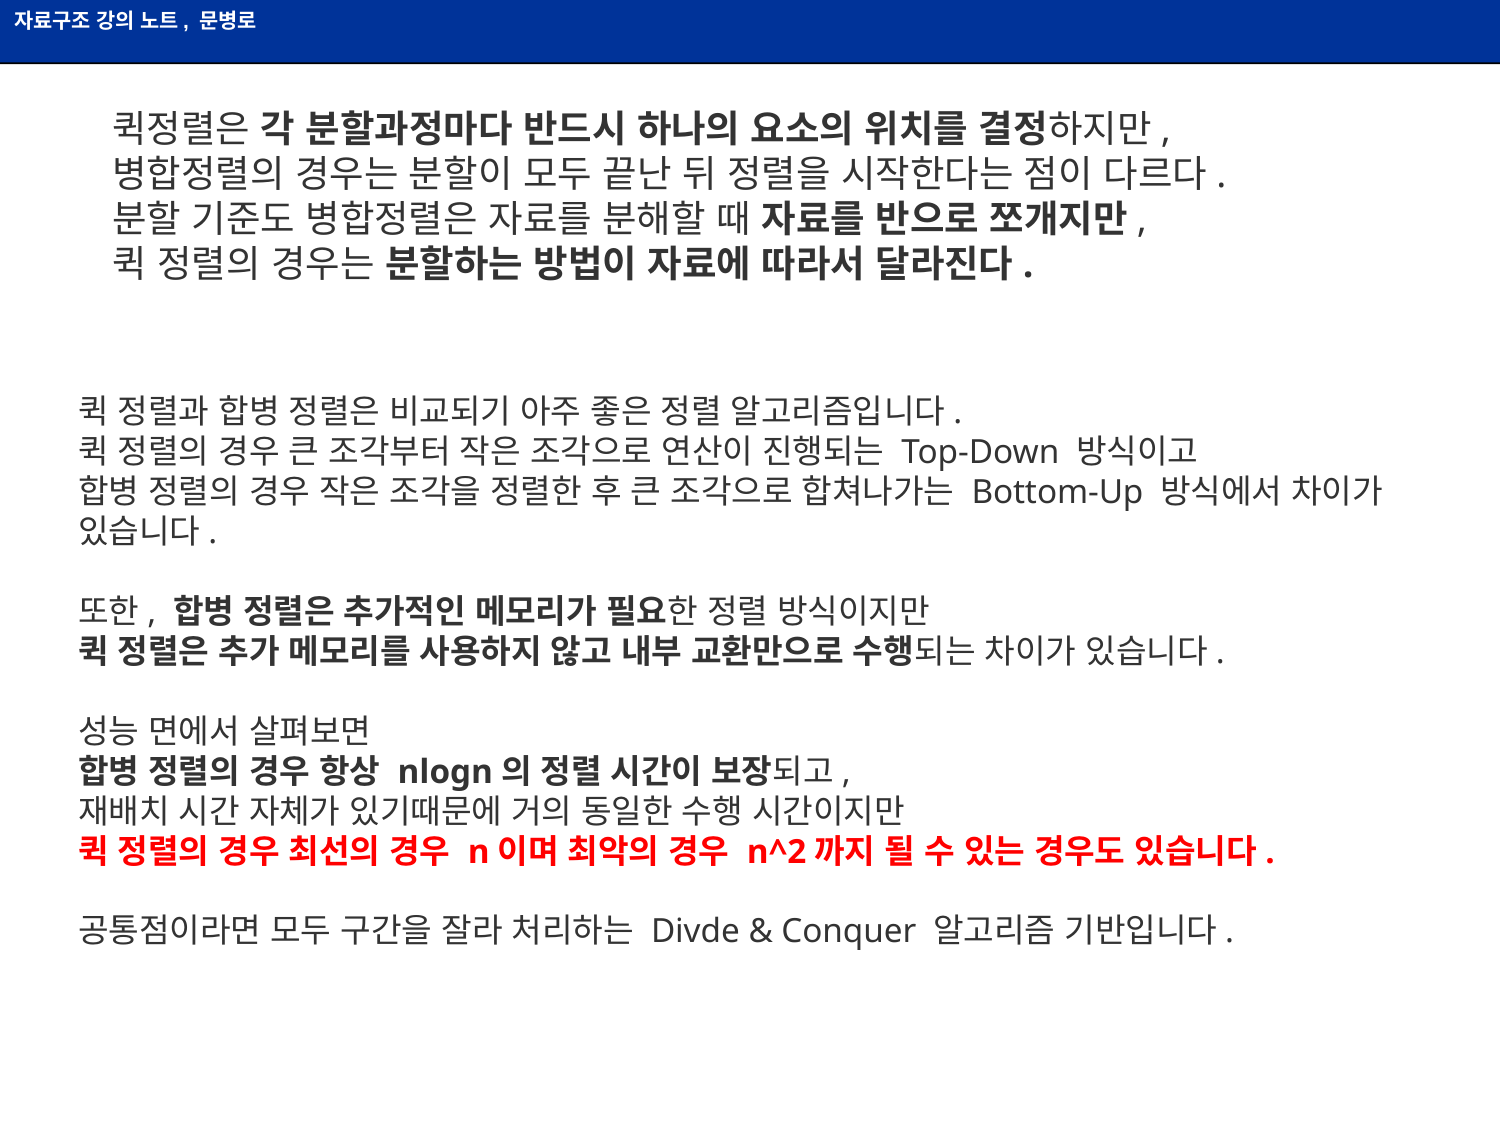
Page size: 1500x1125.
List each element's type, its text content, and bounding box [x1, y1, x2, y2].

text_box 퀵 정렬과 합병 정렬은 비교되기 아주 좋은 정렬 알고리즘입니다. 퀵 정렬의 경우 큰 조각부터 작은 조각으로 연산이 진행되는 Top-Down 방식이고 합병 정렬의 경우 작은 조각을 정렬한 후 큰 조각으로 합쳐나가는 Bottom-Up 방식에서 차이가 있습니다. 또한, 합병 정렬은 추가적인 메모리가 필요한 정렬 방식이지만 퀵 정렬은 추가 메모리를 사용하지 않고 내부 교환만으로 수행되는 차이가 있습니다. 성능 면에서 살펴보면 합병 정렬의 경우 항상 nlogn의 정렬 시간이 보장되고, 재배치 시간 자체가 있기때문에 거의 동일한 수행 시간이지만 퀵 정렬의 경우 최선의 경우 n이며 최악의 경우 n^2까지 될 수 있는 경우도 있습니다. 공통점이라면 모두 구간을 잘라 처리하는 Divde & Conquer 알고리즘 기반입니다. [63, 383, 1500, 957]
text_box 퀵정렬은 각 분할과정마다 반드시 하나의 요소의 위치를 결정하지만, 병합정렬의 경우는 분할이 모두 끝난 뒤 정렬을 시작한다는 점이 다르다. 분할 기준도 병합정렬은 자료를 분해할 때 자료를 반으로 쪼개지만, 퀵 정렬의 경우는 분할하는 방법이 자료에 따라서 달라진다. [97, 98, 1500, 293]
